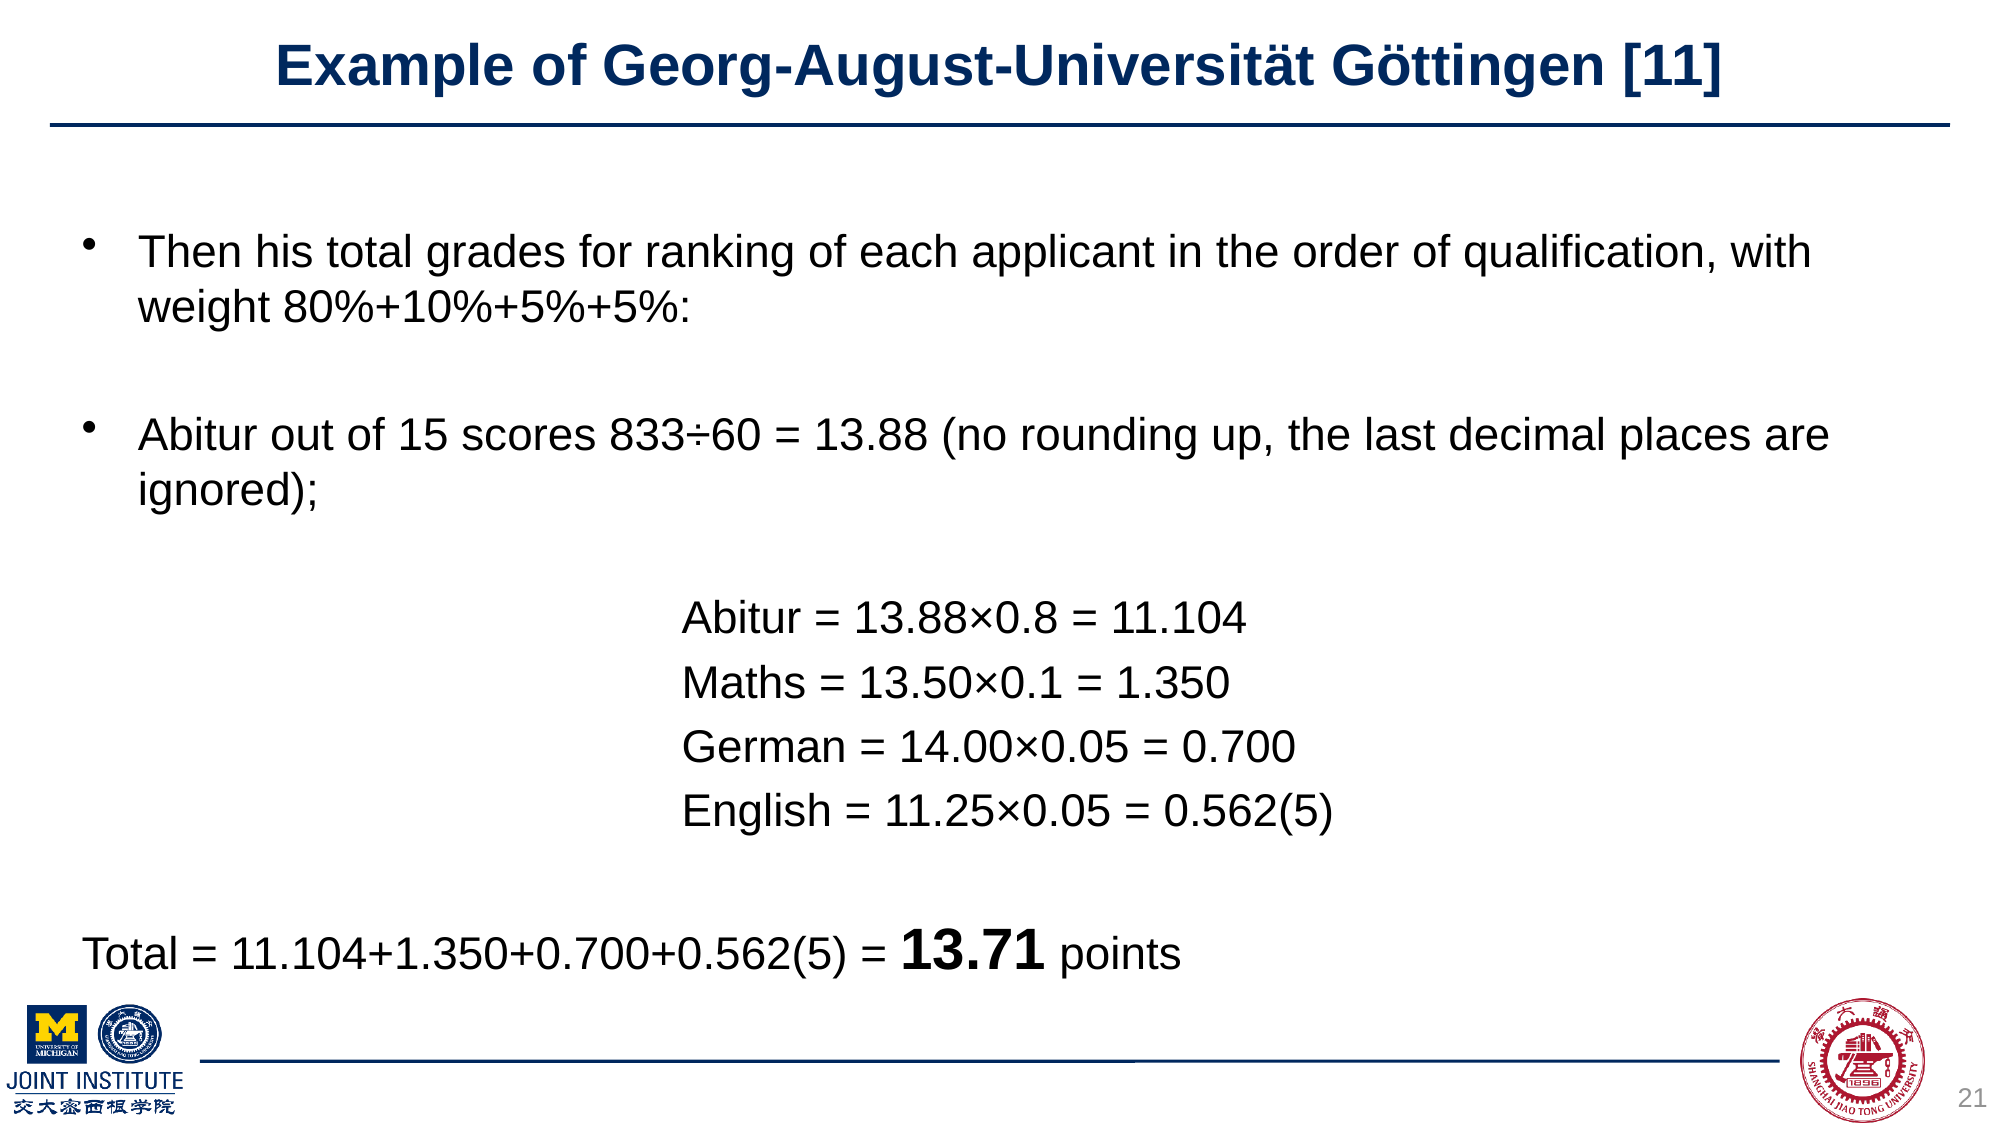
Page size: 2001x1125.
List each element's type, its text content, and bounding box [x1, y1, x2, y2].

slide_number 21 [1887, 1037, 1988, 1113]
title Example of Georg-August-Universität Göttingen [11] [0, 0, 2000, 126]
picture [1800, 998, 1925, 1123]
picture [1, 1000, 188, 1121]
list Then his total grades for ranking of each applicant in the order of qualification, with weight 80%+10%+5%+5%: Abitur out of 15 scores 833÷60 = 13.88 (no rounding up, the last decimal places are ignored); Abitur = 13.88×0.8 = 11.104 Maths = 13.50×0.1 = 1.350 German = 14.00×0.05 = 0.700 English = 11.25×0.05 = 0.562(5) Total = 11.104+1.350+0.700+0.562(5) = 13.71 points [66, 149, 1951, 988]
